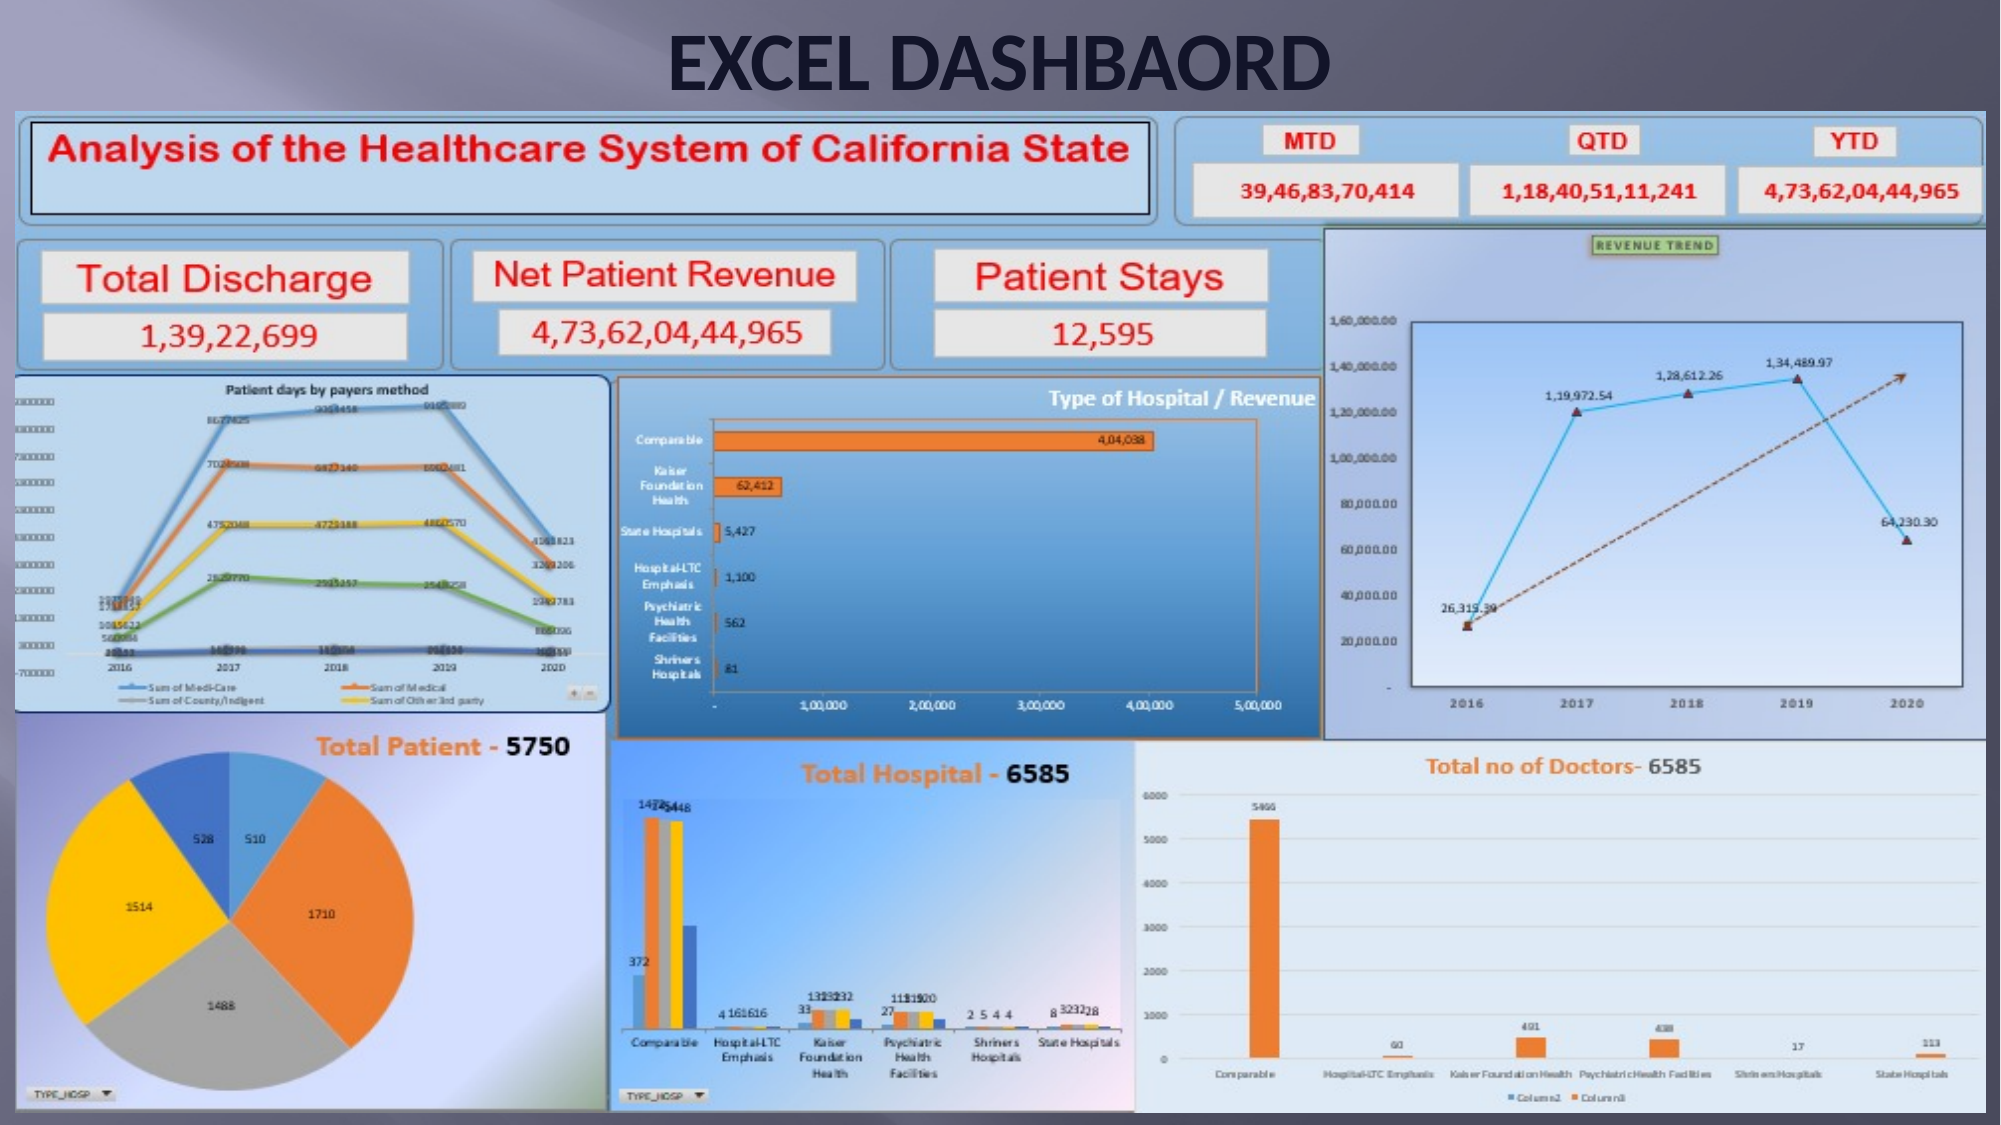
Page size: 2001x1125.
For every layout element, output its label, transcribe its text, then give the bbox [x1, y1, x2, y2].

title EXCEL DASHBAORD [99, 12, 1900, 101]
picture [15, 111, 1986, 1113]
